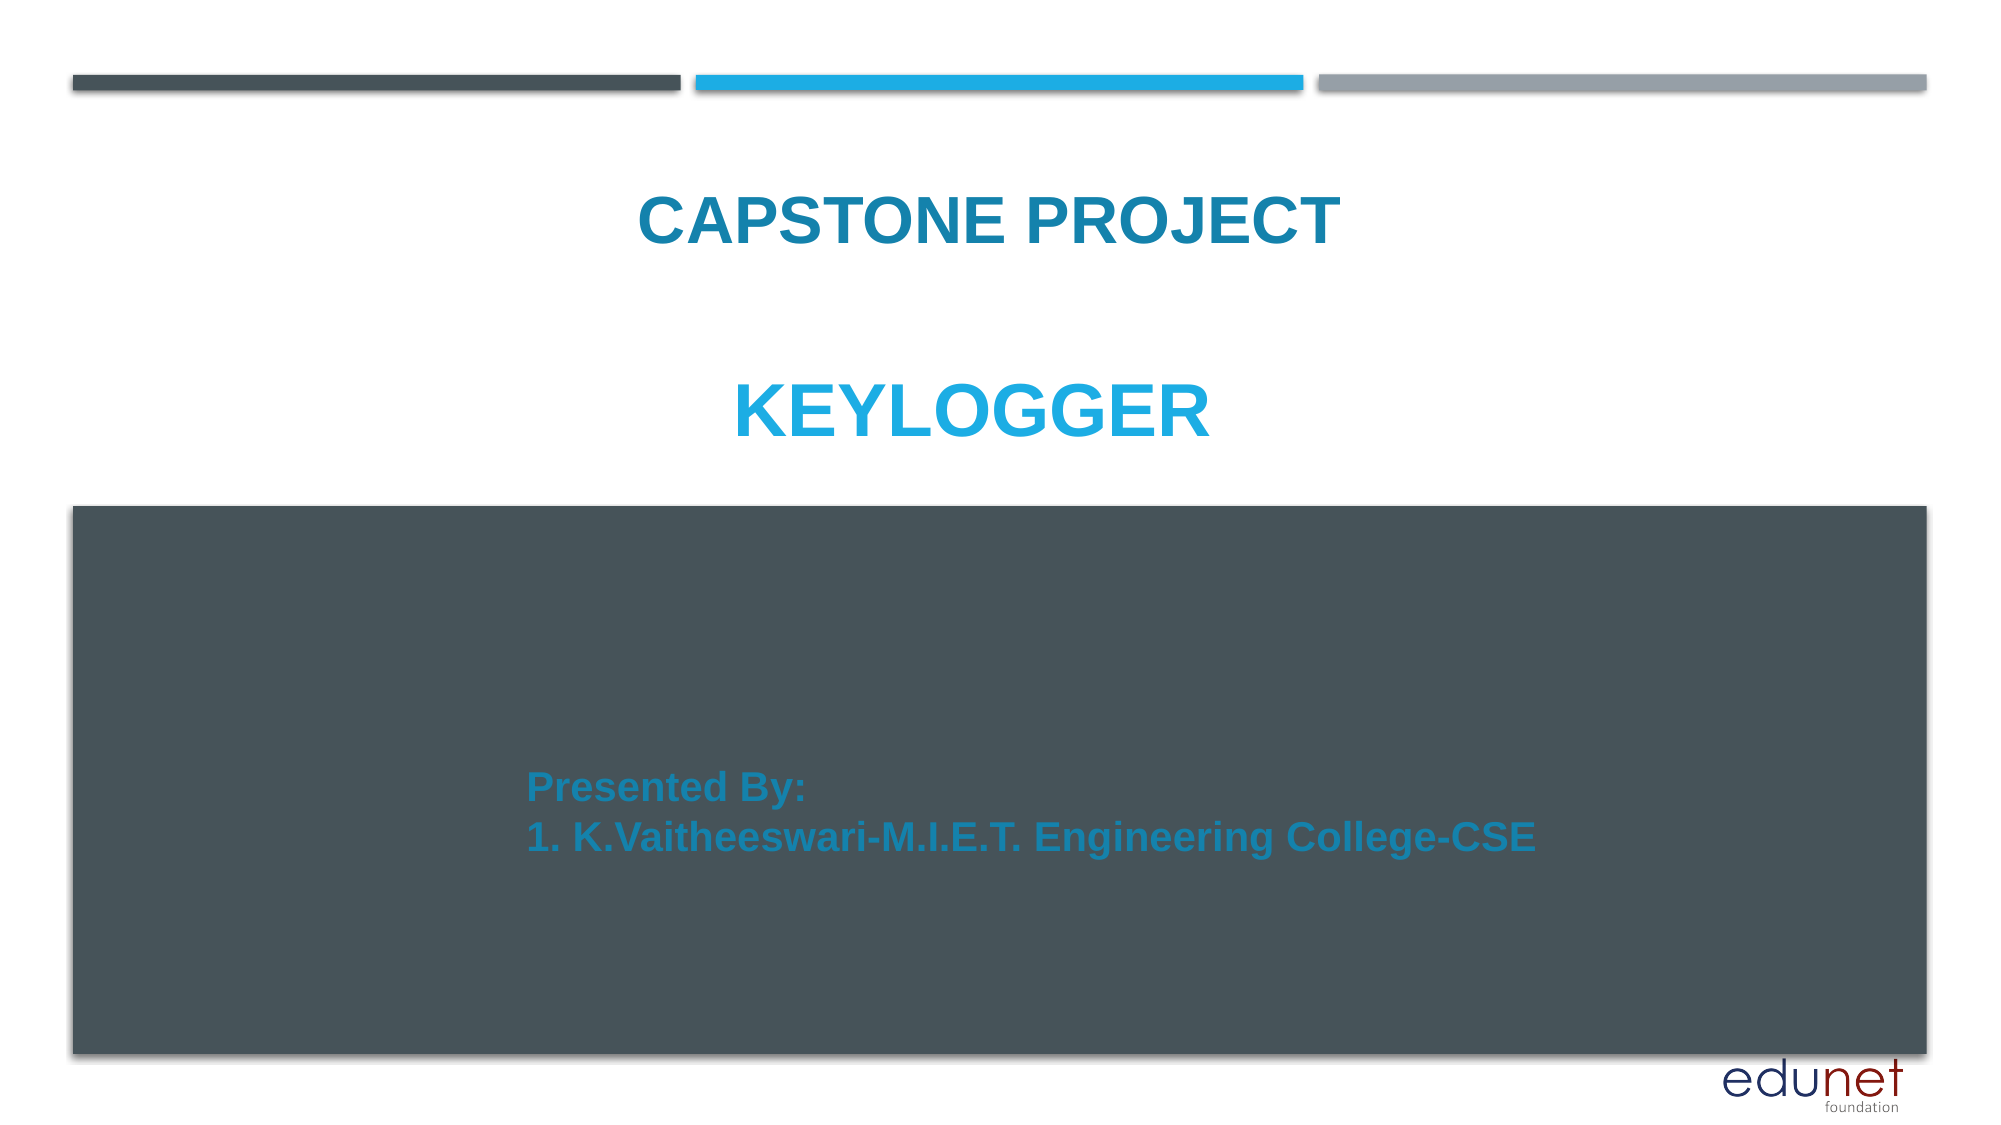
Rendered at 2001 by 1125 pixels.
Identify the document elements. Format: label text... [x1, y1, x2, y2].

title KEYLOGGER [222, 298, 1723, 460]
text_box CAPSTONE PROJECT [0, 169, 2000, 265]
picture [1719, 1056, 1905, 1116]
text_box Presented By: 1. K.Vaitheeswari-M.I.E.T. Engineering College-CSE [511, 752, 1821, 868]
